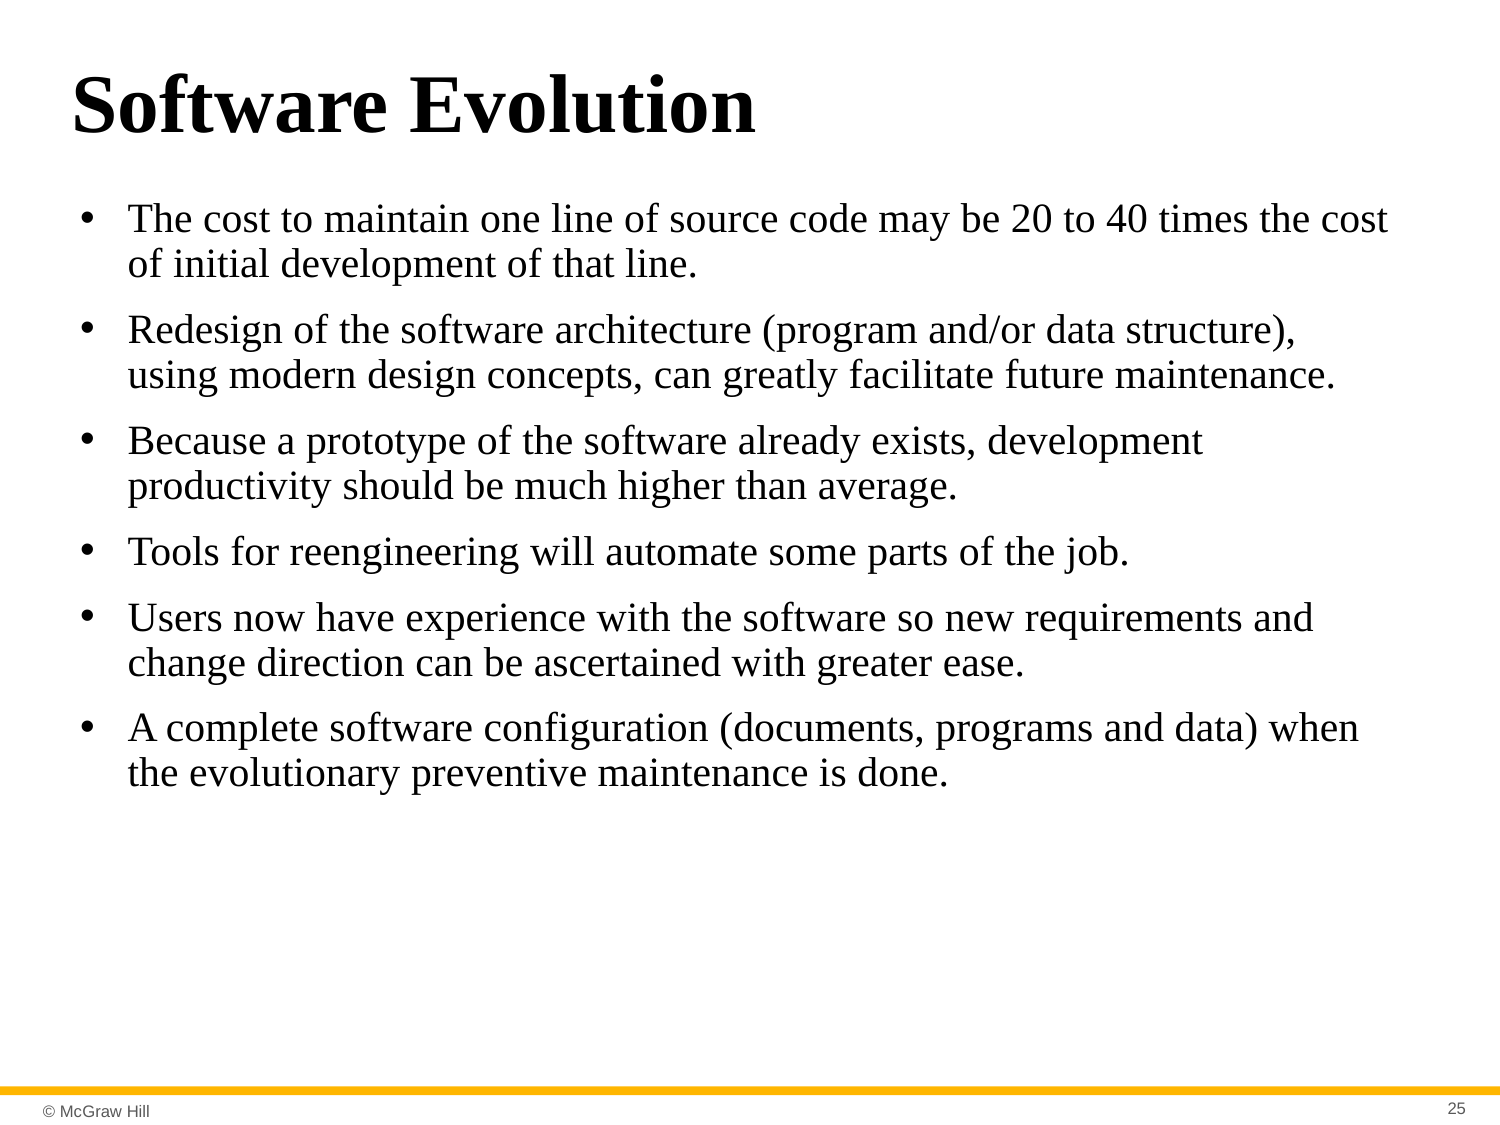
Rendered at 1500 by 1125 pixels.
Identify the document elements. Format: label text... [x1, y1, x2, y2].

title Software Evolution [56, 50, 1444, 162]
slide_number 25 [1415, 1094, 1474, 1122]
list The cost to maintain one line of source code may be 20 to 40 times the cost of initial development of that line. Redesign of the software architecture (program and/or data structure), using modern design concepts, can greatly facilitate future maintenance. Because a prototype of the software already exists, development productivity should be much higher than average. Tools for reengineering will automate some parts of the job. Users now have experience with the software so new requirements and change direction can be ascertained with greater ease. A complete software configuration (documents, programs and data) when the evolutionary preventive maintenance is done. [64, 189, 1409, 840]
